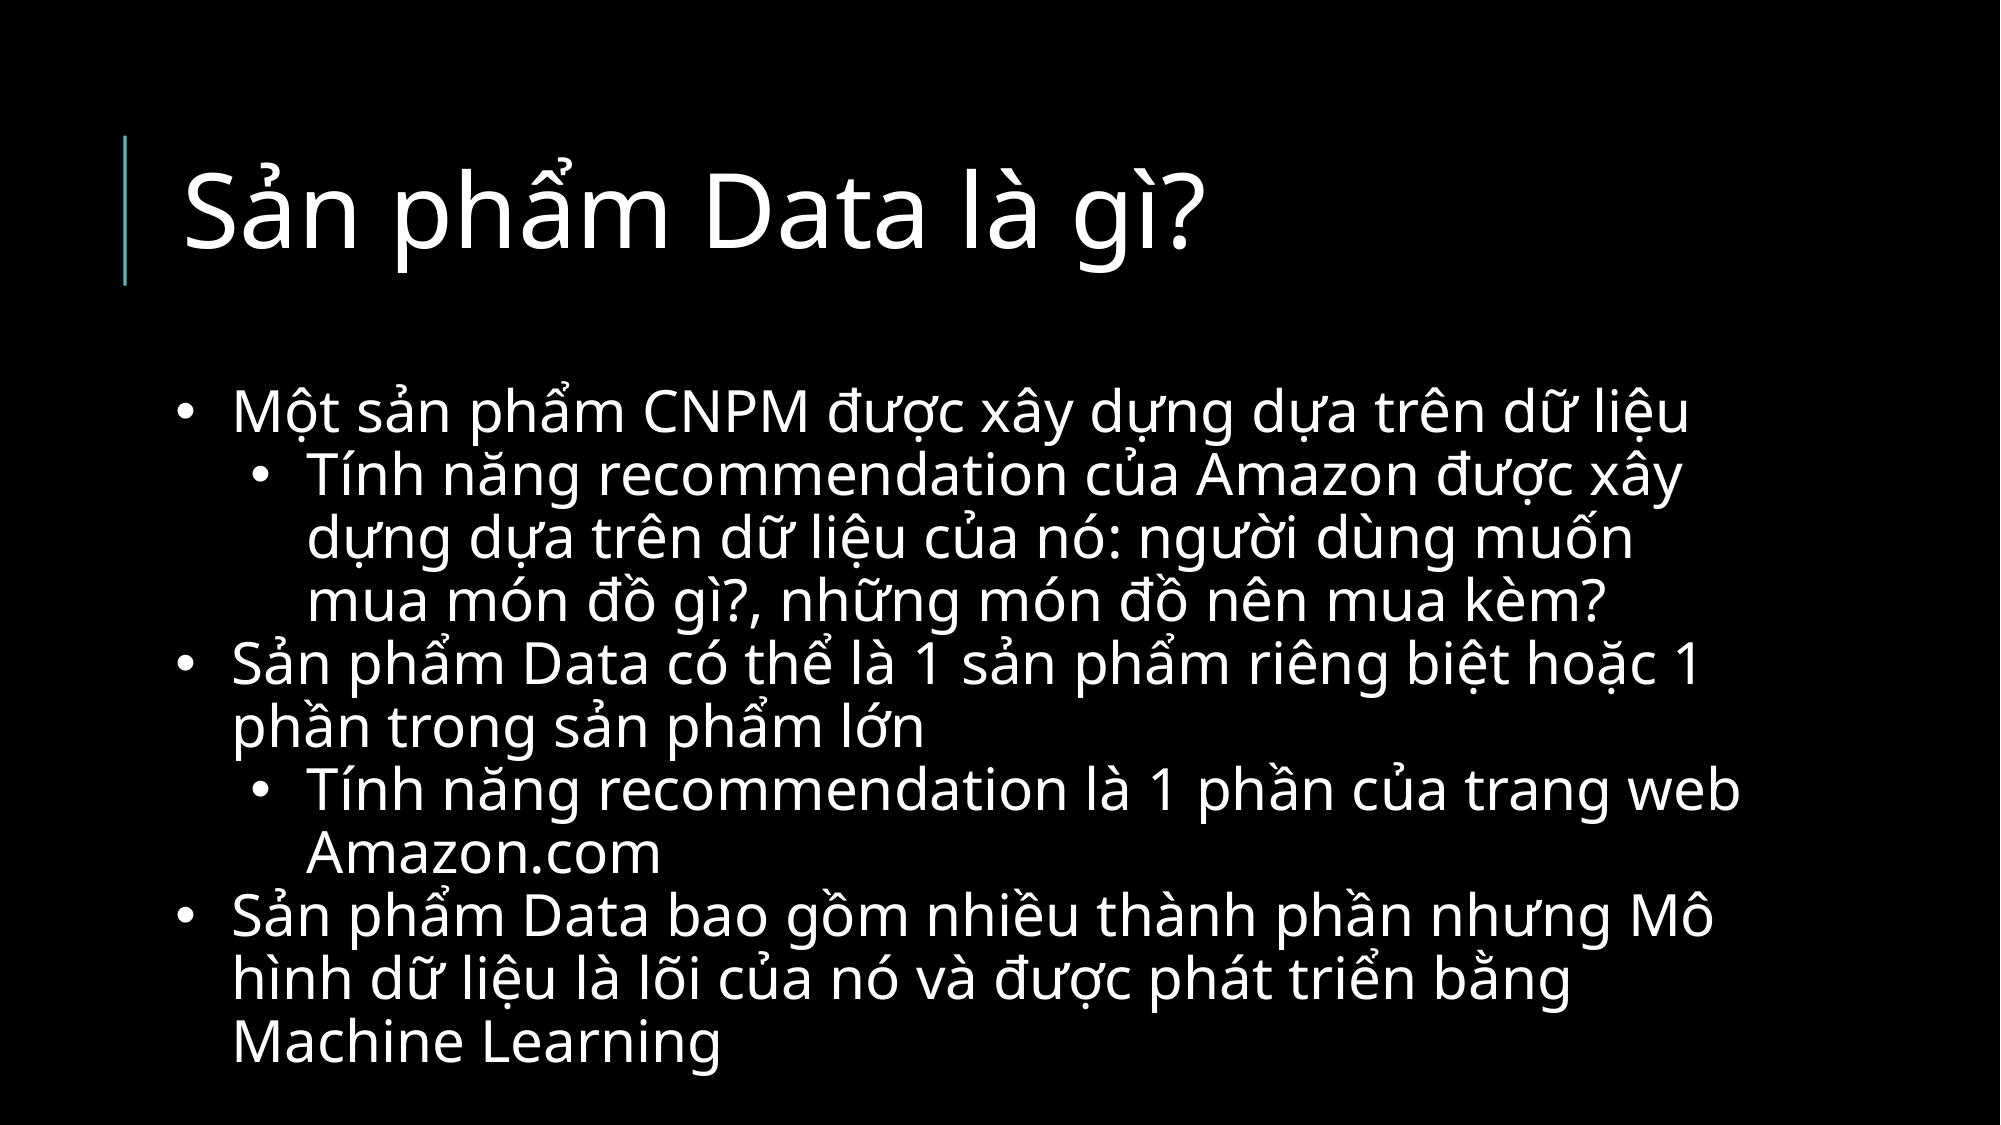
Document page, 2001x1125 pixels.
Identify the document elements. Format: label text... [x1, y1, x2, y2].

text_box Một sản phẩm CNPM được xây dựng dựa trên dữ liệu Tính năng recommendation của Amazon được xây dựng dựa trên dữ liệu của nó: người dùng muốn mua món đồ gì?, những món đồ nên mua kèm? Sản phẩm Data có thể là 1 sản phẩm riêng biệt hoặc 1 phần trong sản phẩm lớn Tính năng recommendation là 1 phần của trang web Amazon.com Sản phẩm Data bao gồm nhiều thành phần nhưng Mô hình dữ liệu là lõi của nó và được phát triển bằng Machine Learning [168, 375, 1763, 1035]
text_box Sản phẩm Data là gì? [168, 96, 1763, 342]
